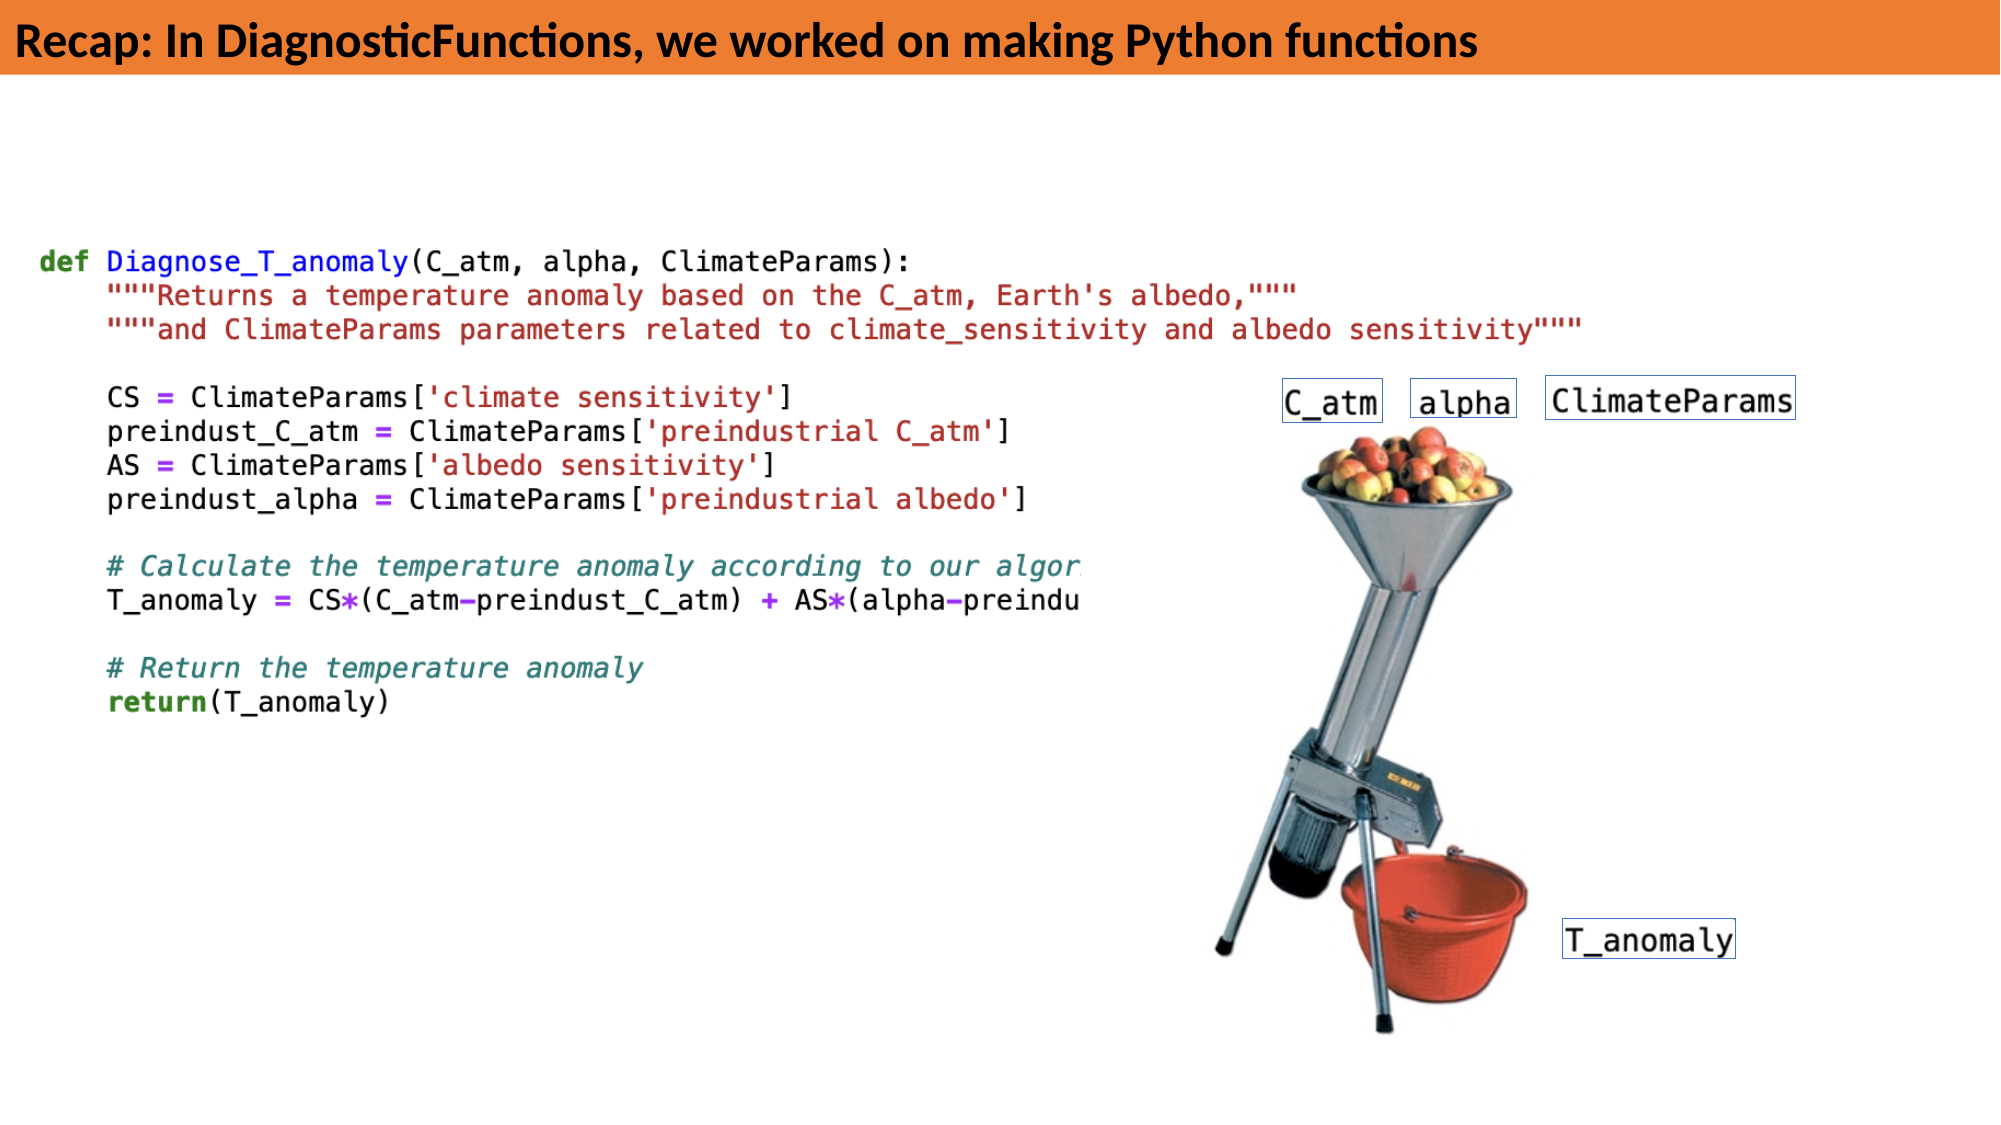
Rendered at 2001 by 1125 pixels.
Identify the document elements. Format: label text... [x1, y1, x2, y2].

text_box Recap: In DiagnosticFunctions, we worked on making Python functions [0, 0, 2000, 75]
picture [31, 234, 1796, 1051]
